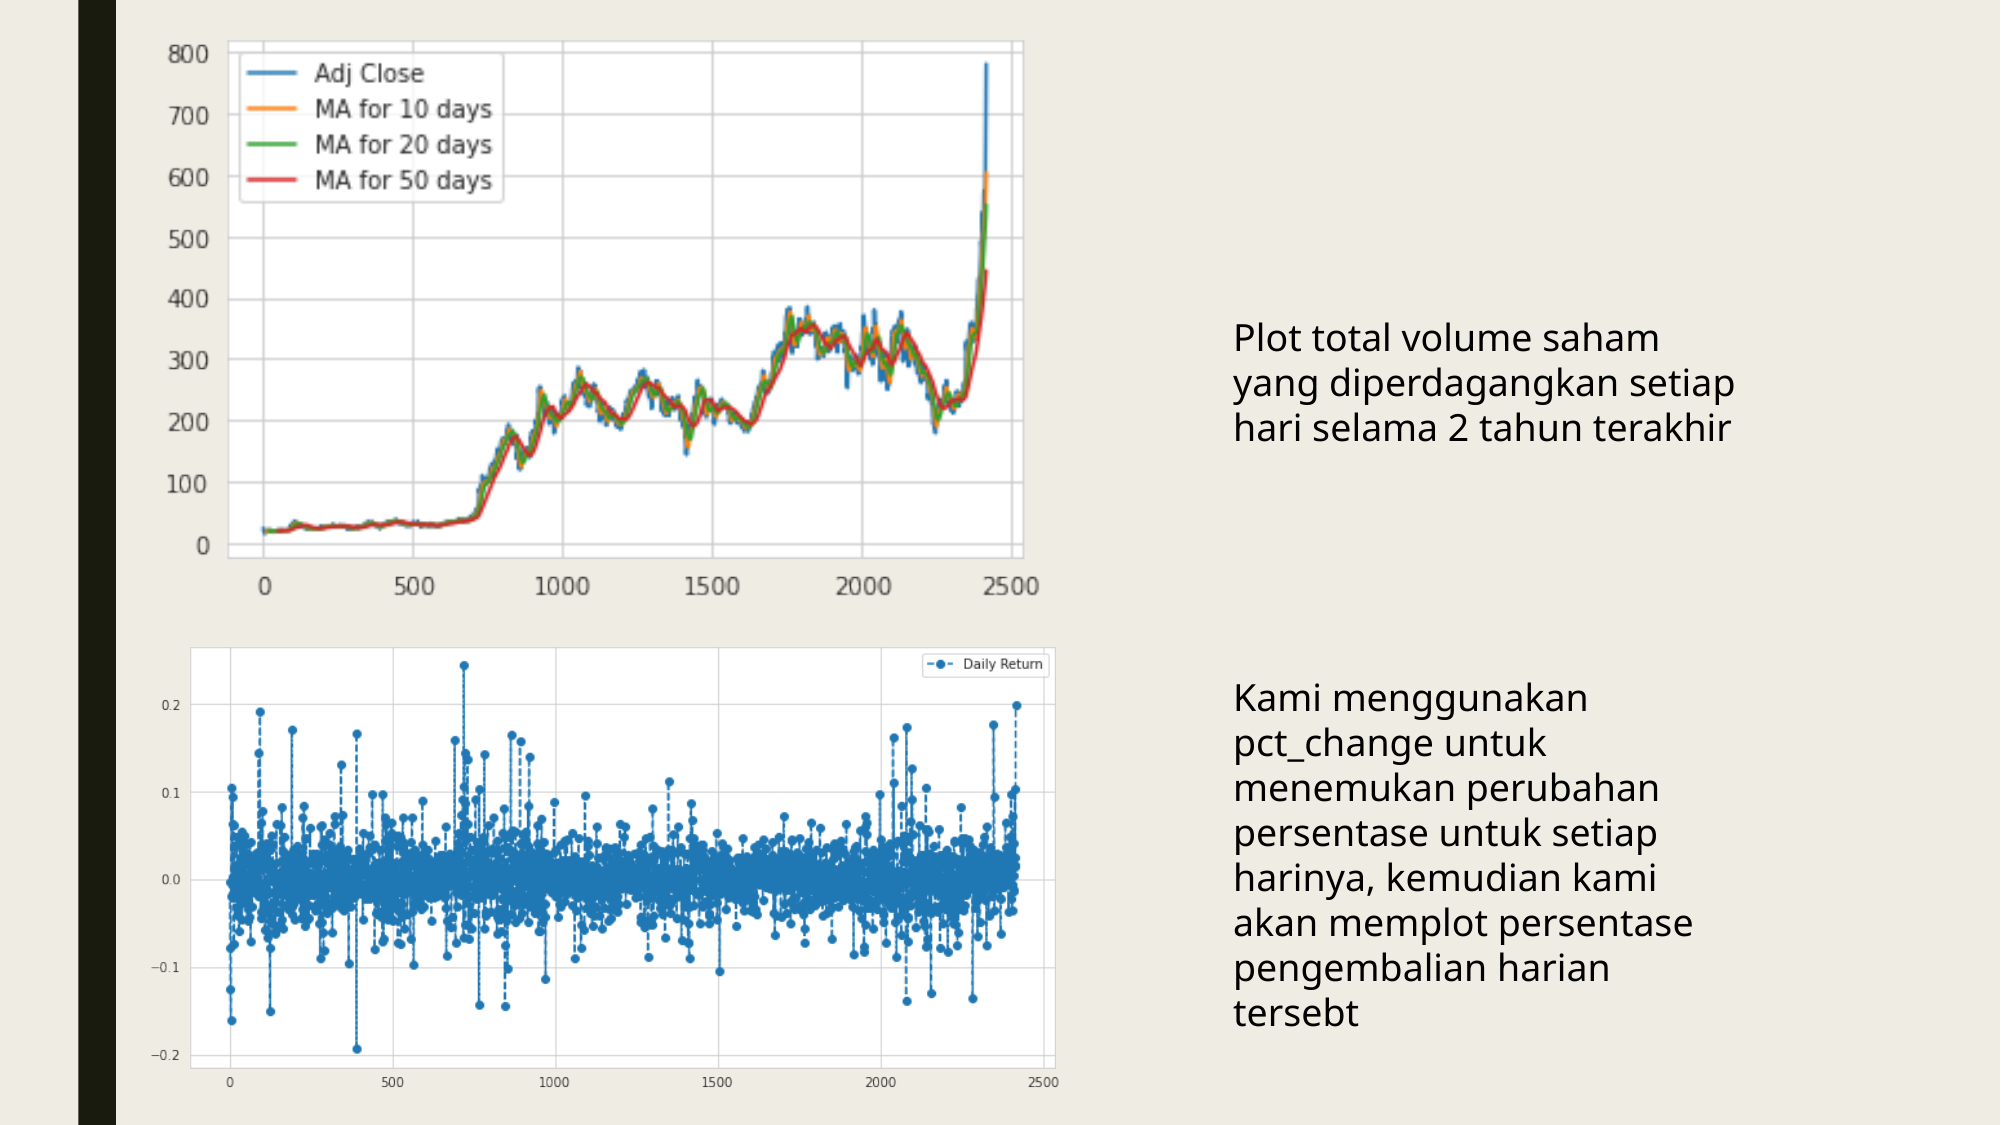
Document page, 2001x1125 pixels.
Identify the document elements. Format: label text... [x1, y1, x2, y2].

text_box Plot total volume saham yang diperdagangkan setiap hari selama 2 tahun terakhir [1218, 307, 1755, 457]
picture [149, 26, 1059, 615]
picture [140, 638, 1068, 1099]
text_box Kami menggunakan pct_change untuk menemukan perubahan persentase untuk setiap harinya, kemudian kami akan memplot persentase pengembalian harian tersebt [1218, 666, 1755, 1042]
